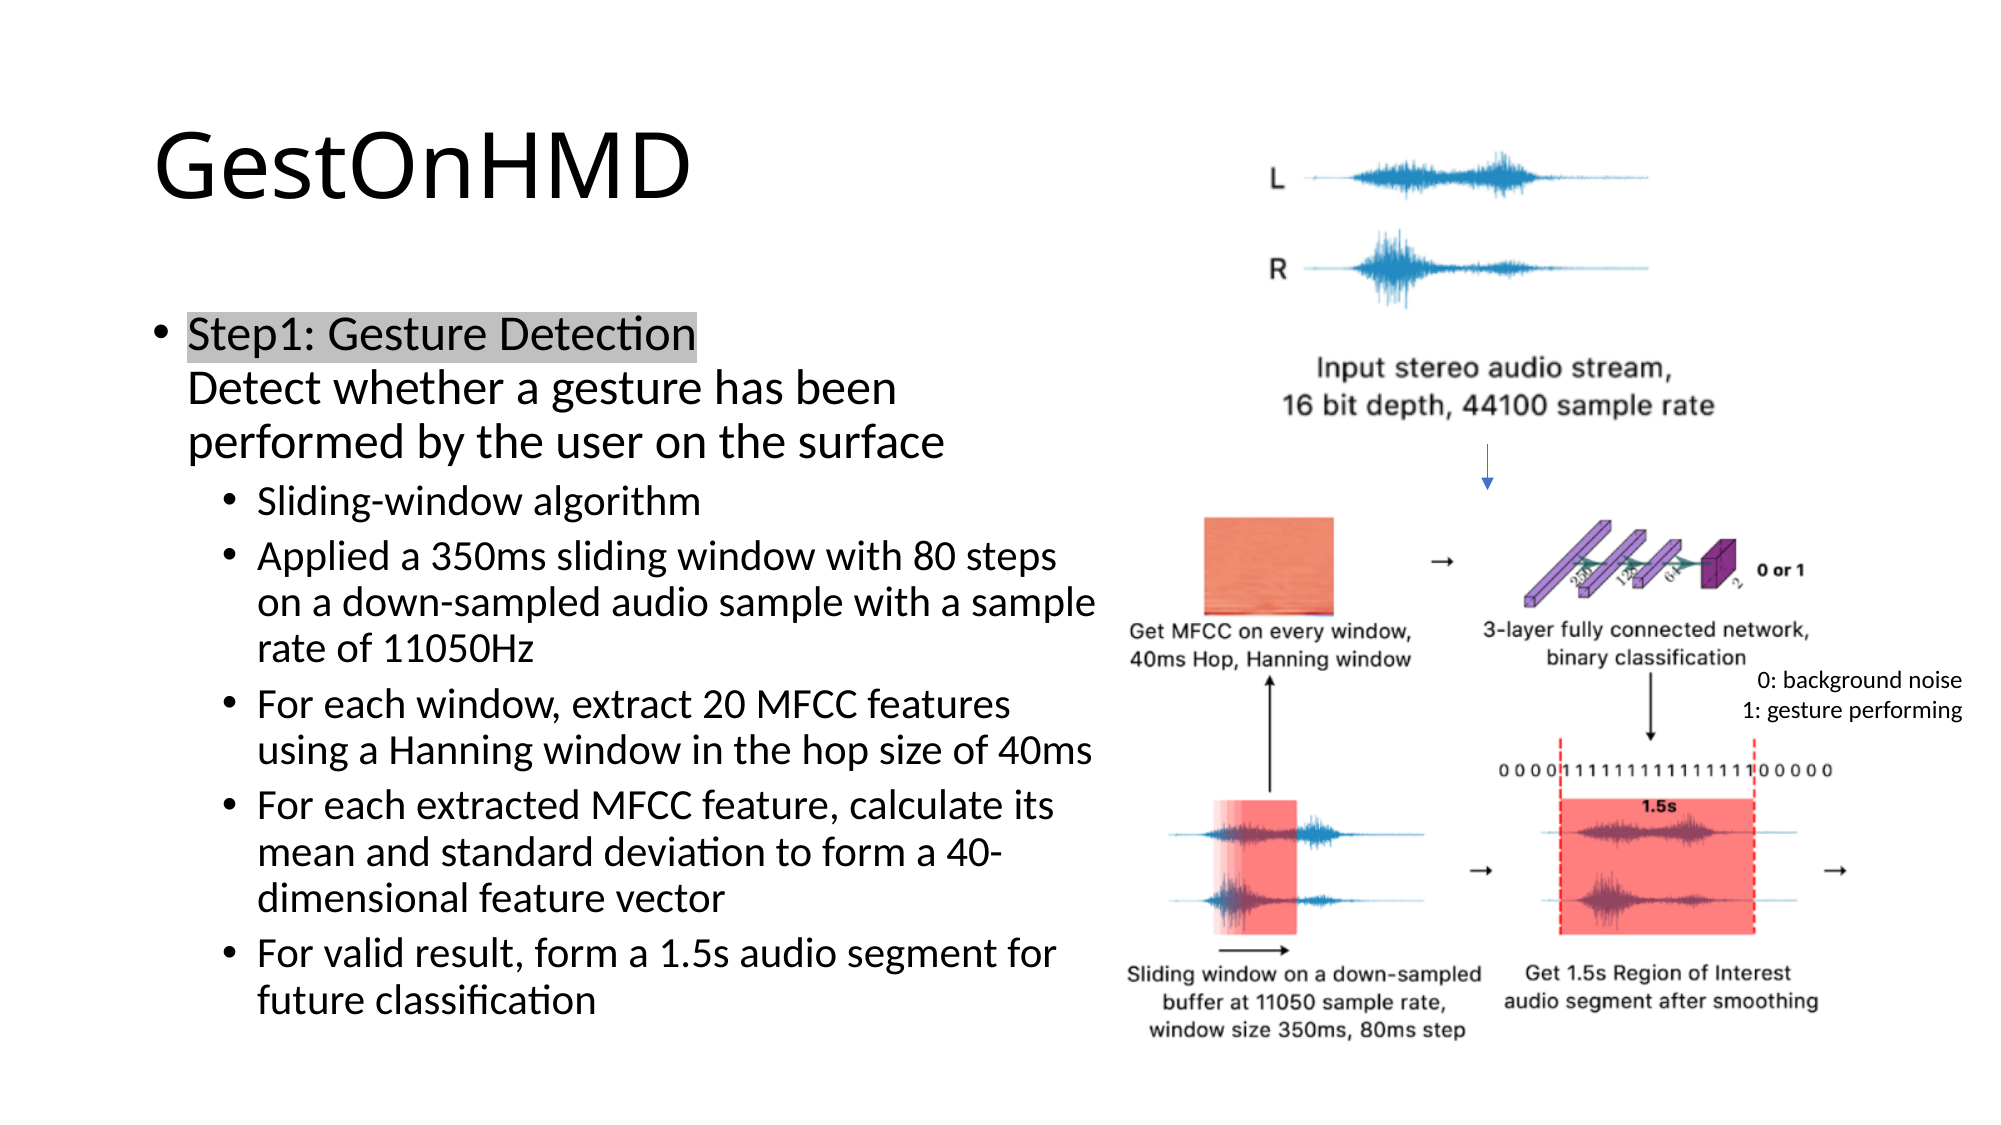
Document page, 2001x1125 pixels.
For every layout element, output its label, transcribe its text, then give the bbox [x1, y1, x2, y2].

title GestOnHMD [137, 59, 1863, 278]
picture [1244, 110, 1731, 444]
text_box 0: background noise 1: gesture performing [1854, 656, 1978, 731]
list Step1: Gesture Detection Detect whether a gesture has been performed by the user on the surface Sliding-window algorithm Applied a 350ms sliding window with 80 steps on a down-sampled audio sample with a sample rate of 11050Hz For each window, extract 20 MFCC features using a Hanning window in the hop size of 40ms For each extracted MFCC feature, calculate its mean and standard deviation to form a 40-dimensional feature vector For valid result, form a 1.5s audio segment for future classification [137, 299, 1113, 1066]
picture [1121, 489, 1854, 1066]
